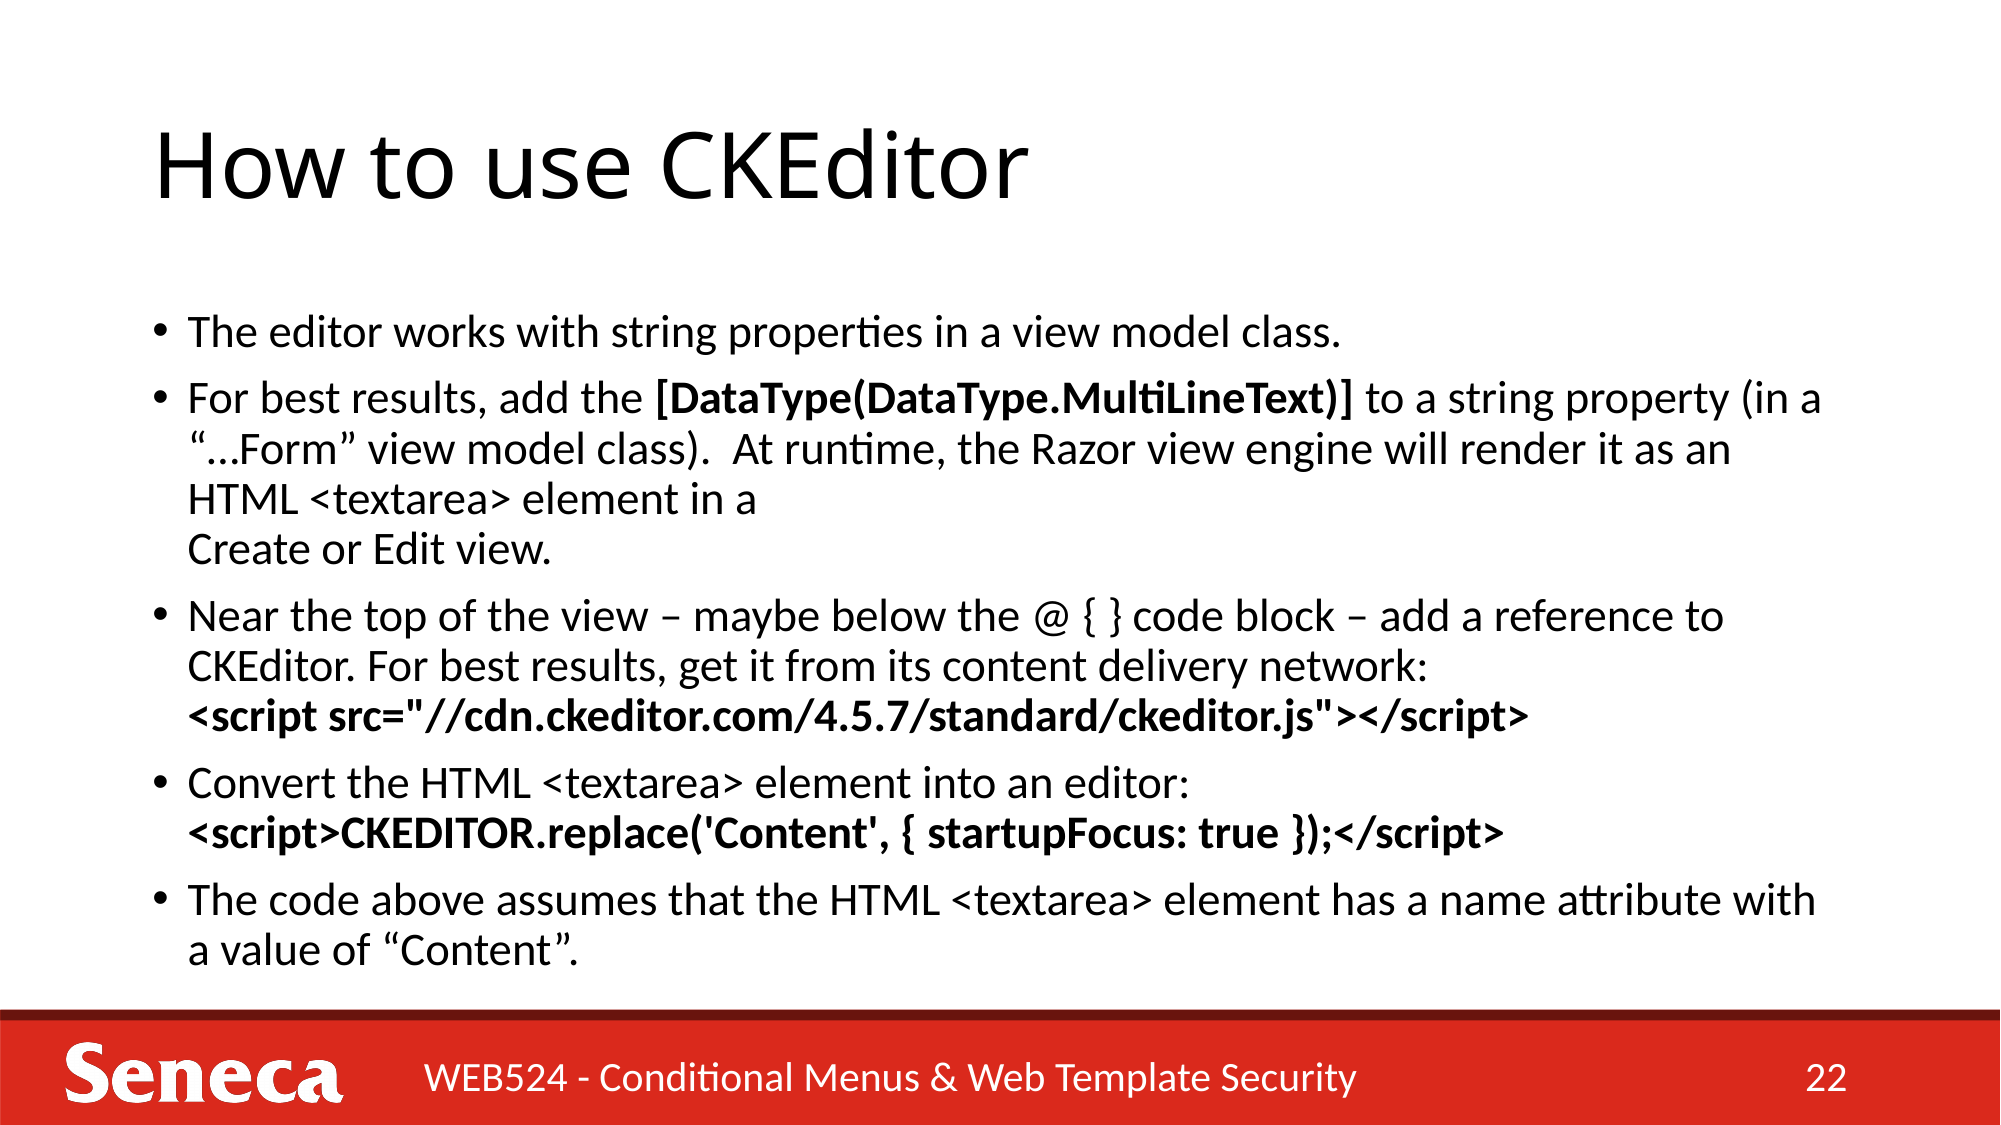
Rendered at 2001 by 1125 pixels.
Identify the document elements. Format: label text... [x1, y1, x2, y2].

title How to use CKEditor [137, 59, 1863, 278]
slide_number 22 [1717, 1042, 1863, 1103]
list The editor works with string properties in a view model class. For best results, add the [DataType(DataType.MultiLineText)] to a string property (in a “…Form” view model class). At runtime, the Razor view engine will render it as an HTML <textarea> element in a Create or Edit view. Near the top of the view – maybe below the @ { } code block – add a reference to CKEditor. For best results, get it from its content delivery network: <script src="//cdn.ckeditor.com/4.5.7/standard/ckeditor.js"></script> Convert the HTML <textarea> element into an editor: <script>CKEDITOR.replace('Content', { startupFocus: true });</script> The code above assumes that the HTML <textarea> element has a name attribute with a value of “Content”. [137, 299, 1863, 988]
footer WEB524 - Conditional Menus & Web Template Security [409, 1042, 1641, 1103]
picture [65, 1042, 344, 1103]
